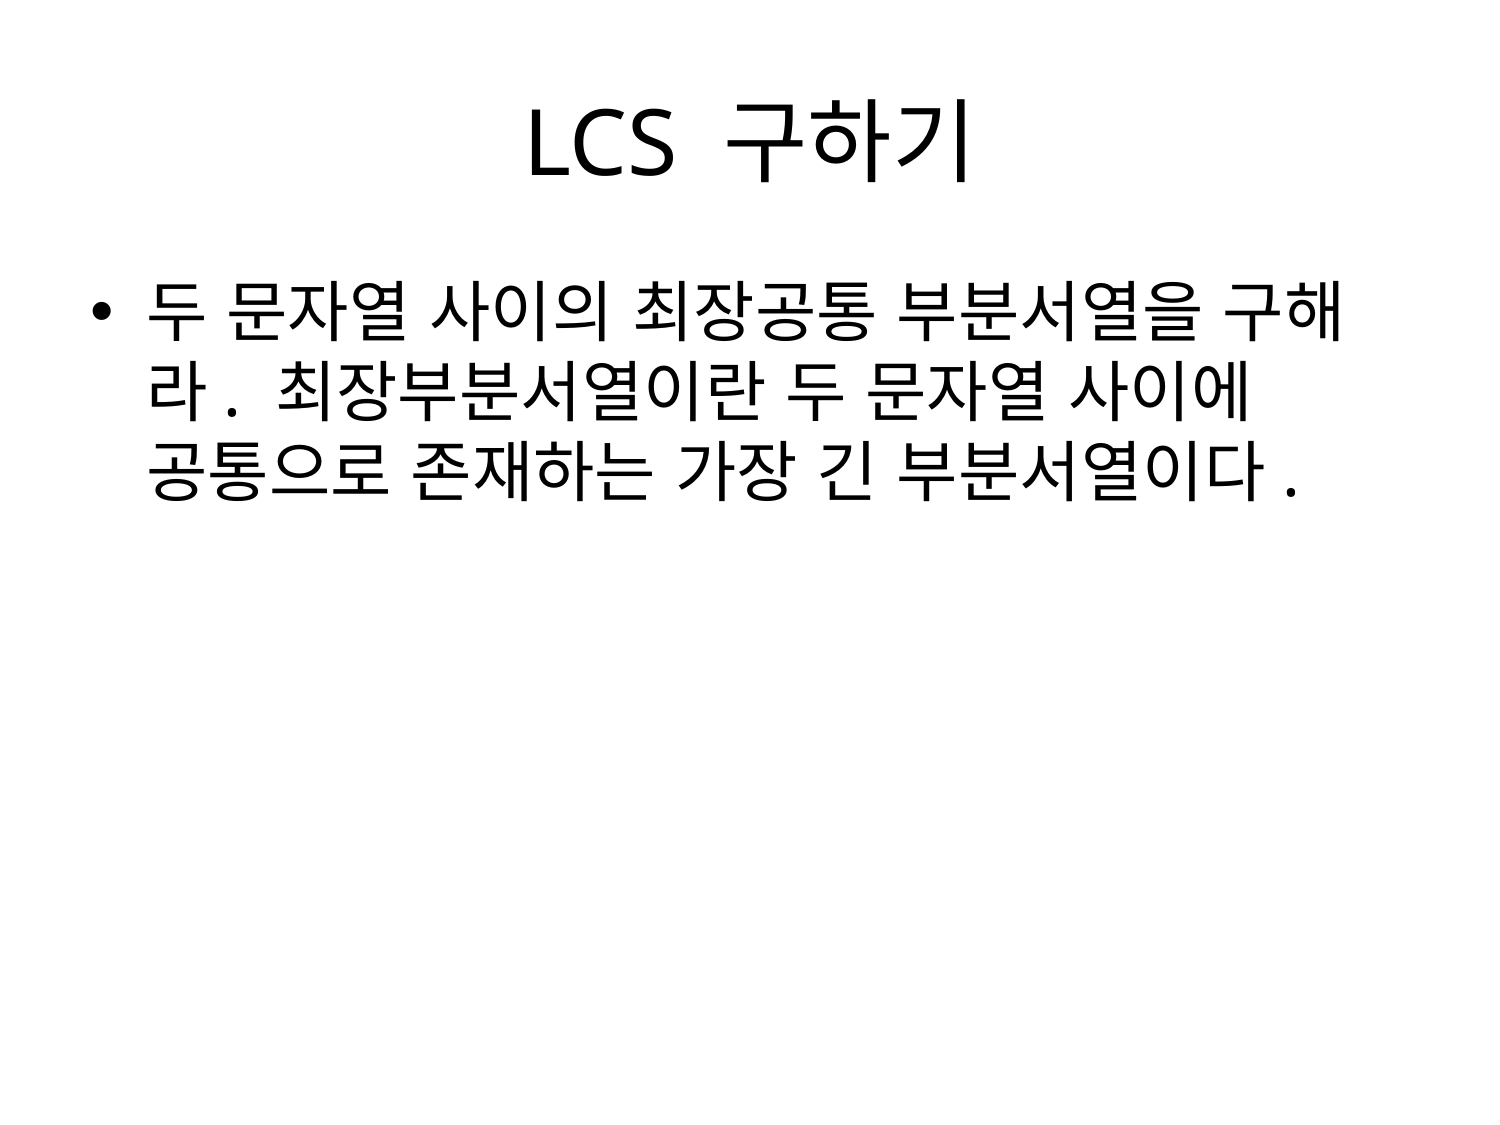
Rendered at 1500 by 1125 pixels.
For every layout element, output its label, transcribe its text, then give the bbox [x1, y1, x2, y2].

list 두 문자열 사이의 최장공통 부분서열을 구해라. 최장부분서열이란 두 문자열 사이에 공통으로 존재하는 가장 긴 부분서열이다. [75, 262, 1425, 1005]
title LCS 구하기 [75, 45, 1425, 233]
